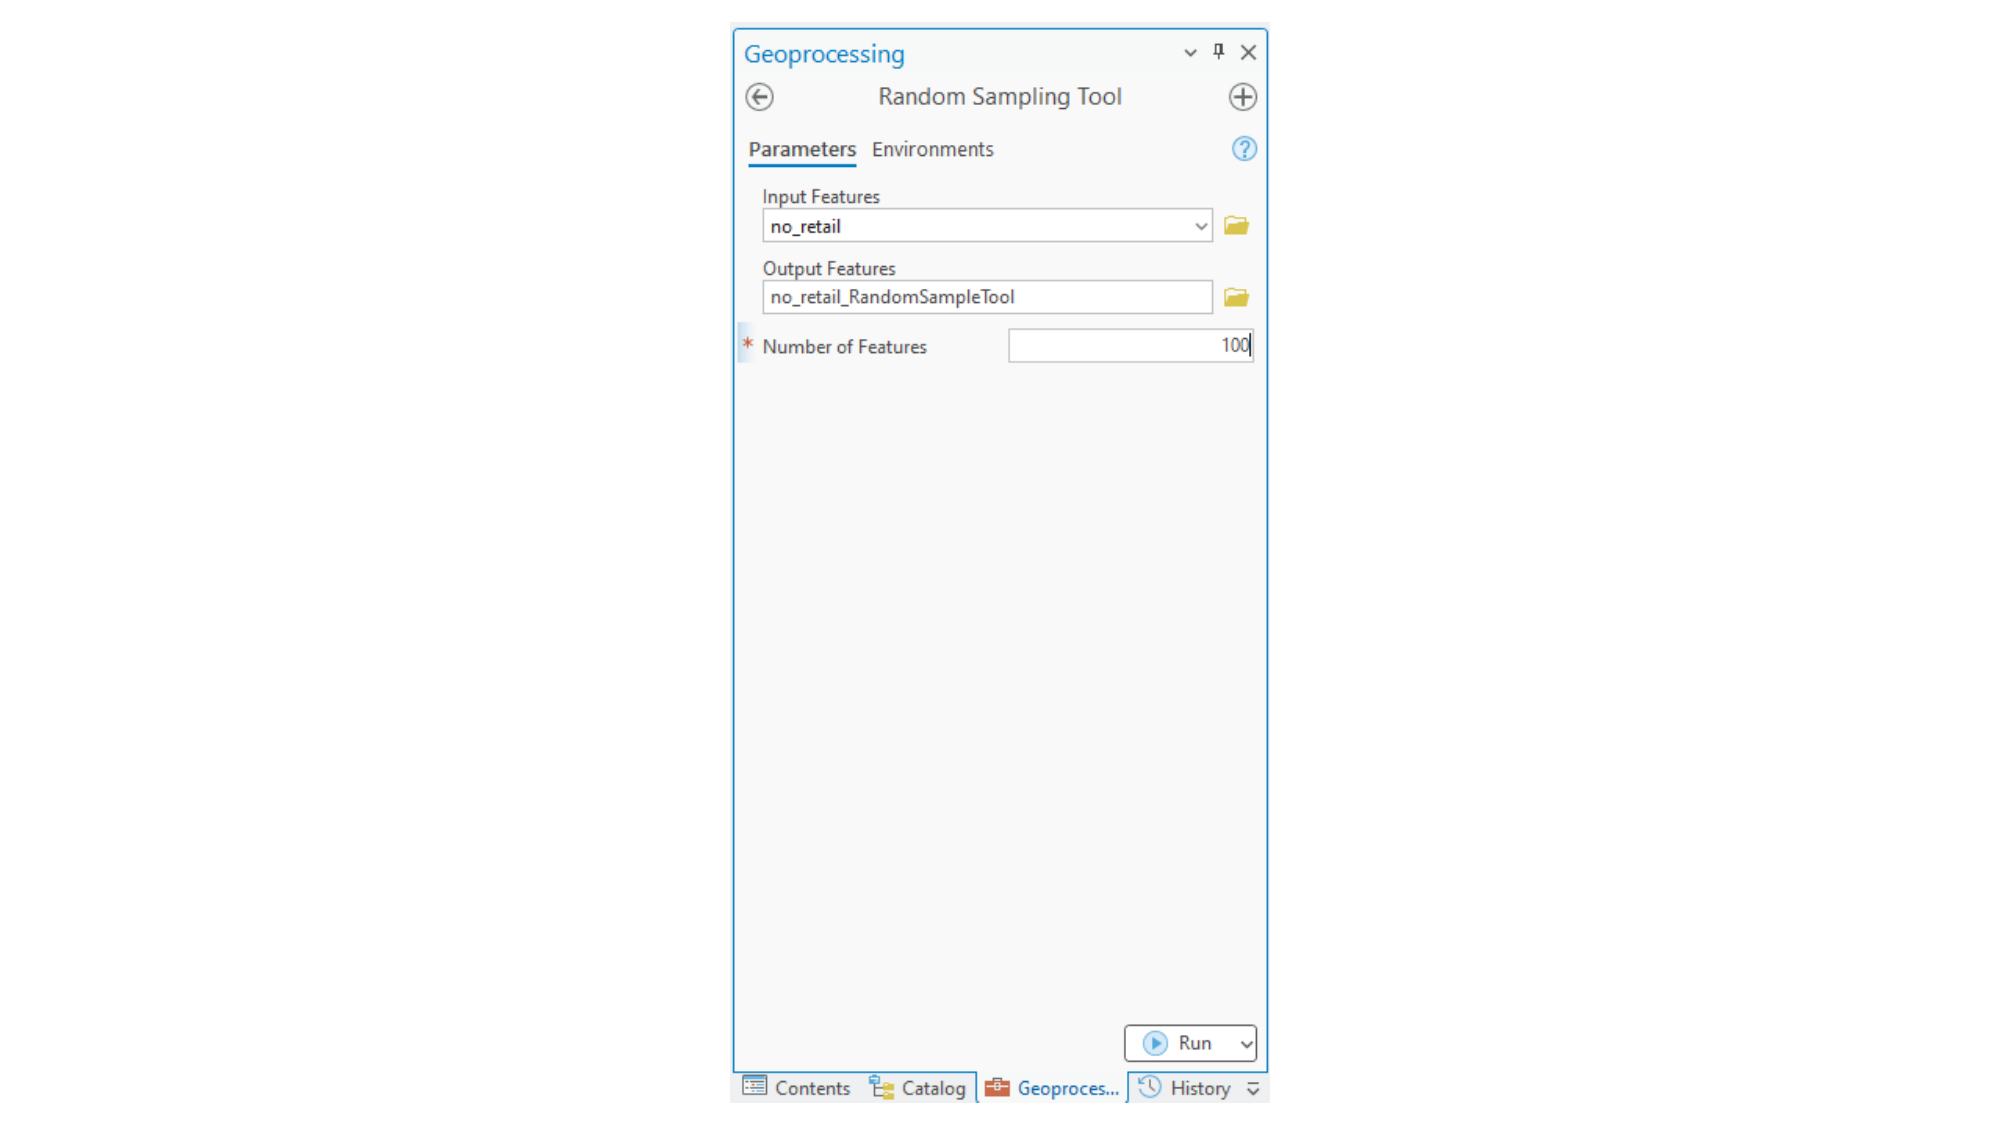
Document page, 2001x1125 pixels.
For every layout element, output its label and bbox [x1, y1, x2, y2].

picture [729, 22, 1271, 1103]
